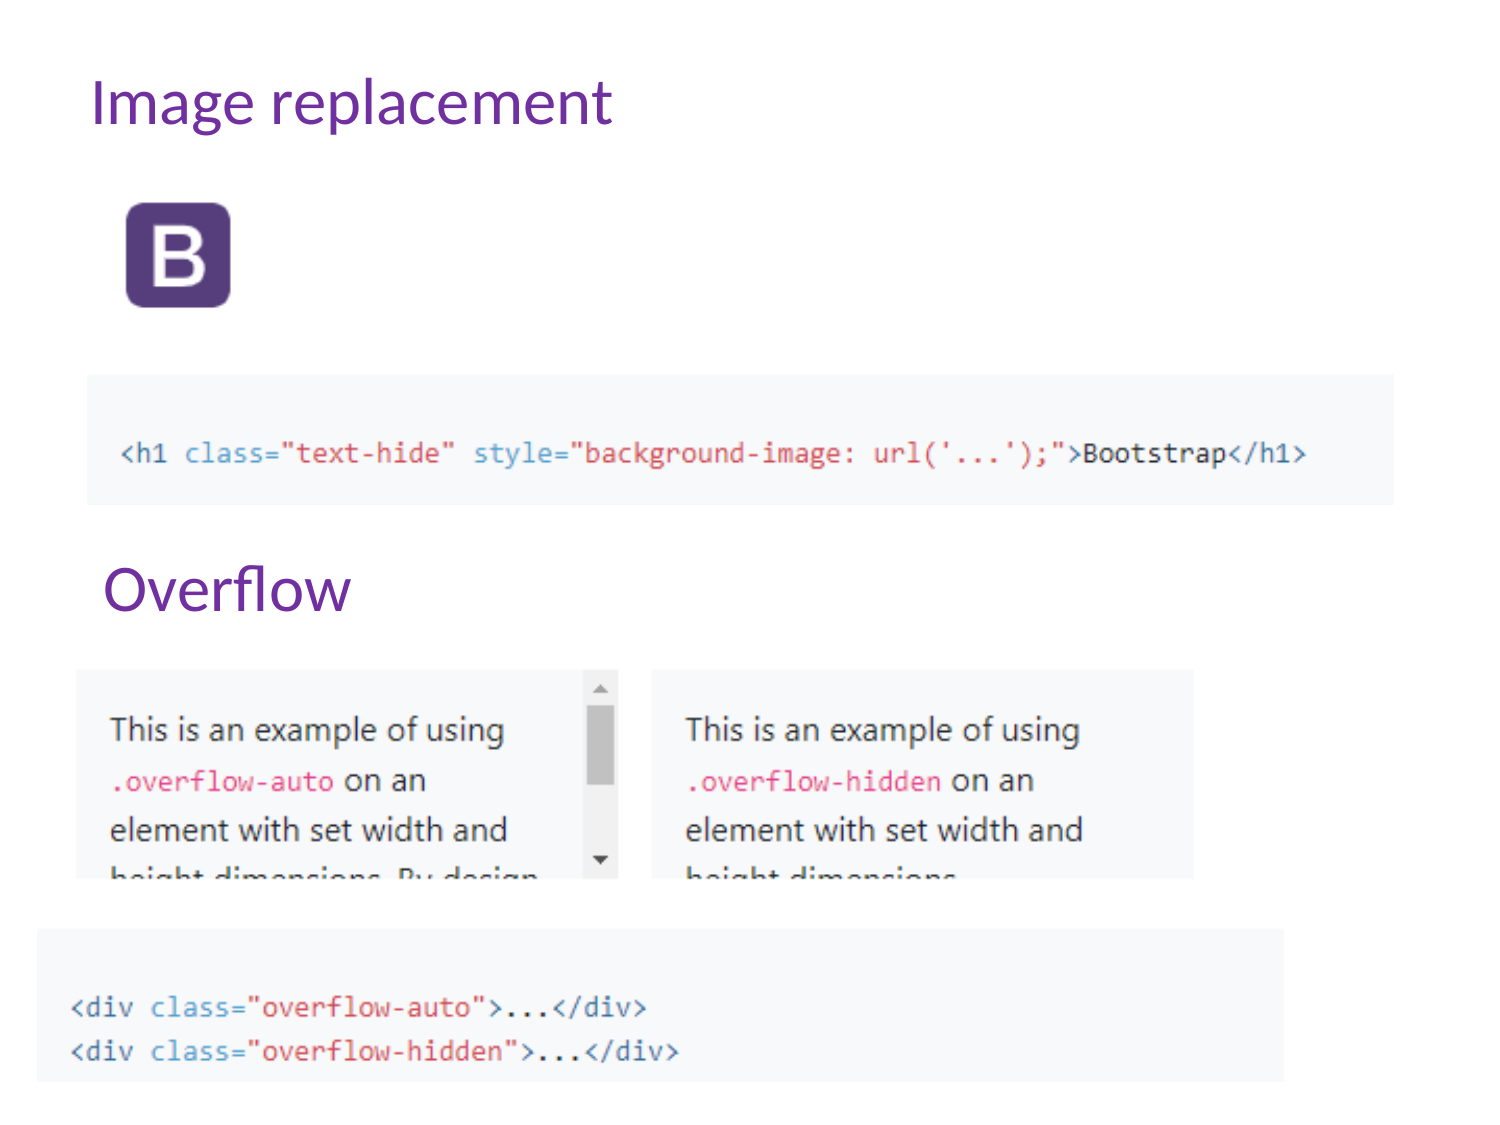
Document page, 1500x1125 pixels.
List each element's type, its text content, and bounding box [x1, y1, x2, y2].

list Image replacement [75, 50, 1425, 163]
picture [37, 662, 1284, 1082]
text_box Overflow [88, 537, 367, 633]
picture [87, 174, 1394, 505]
